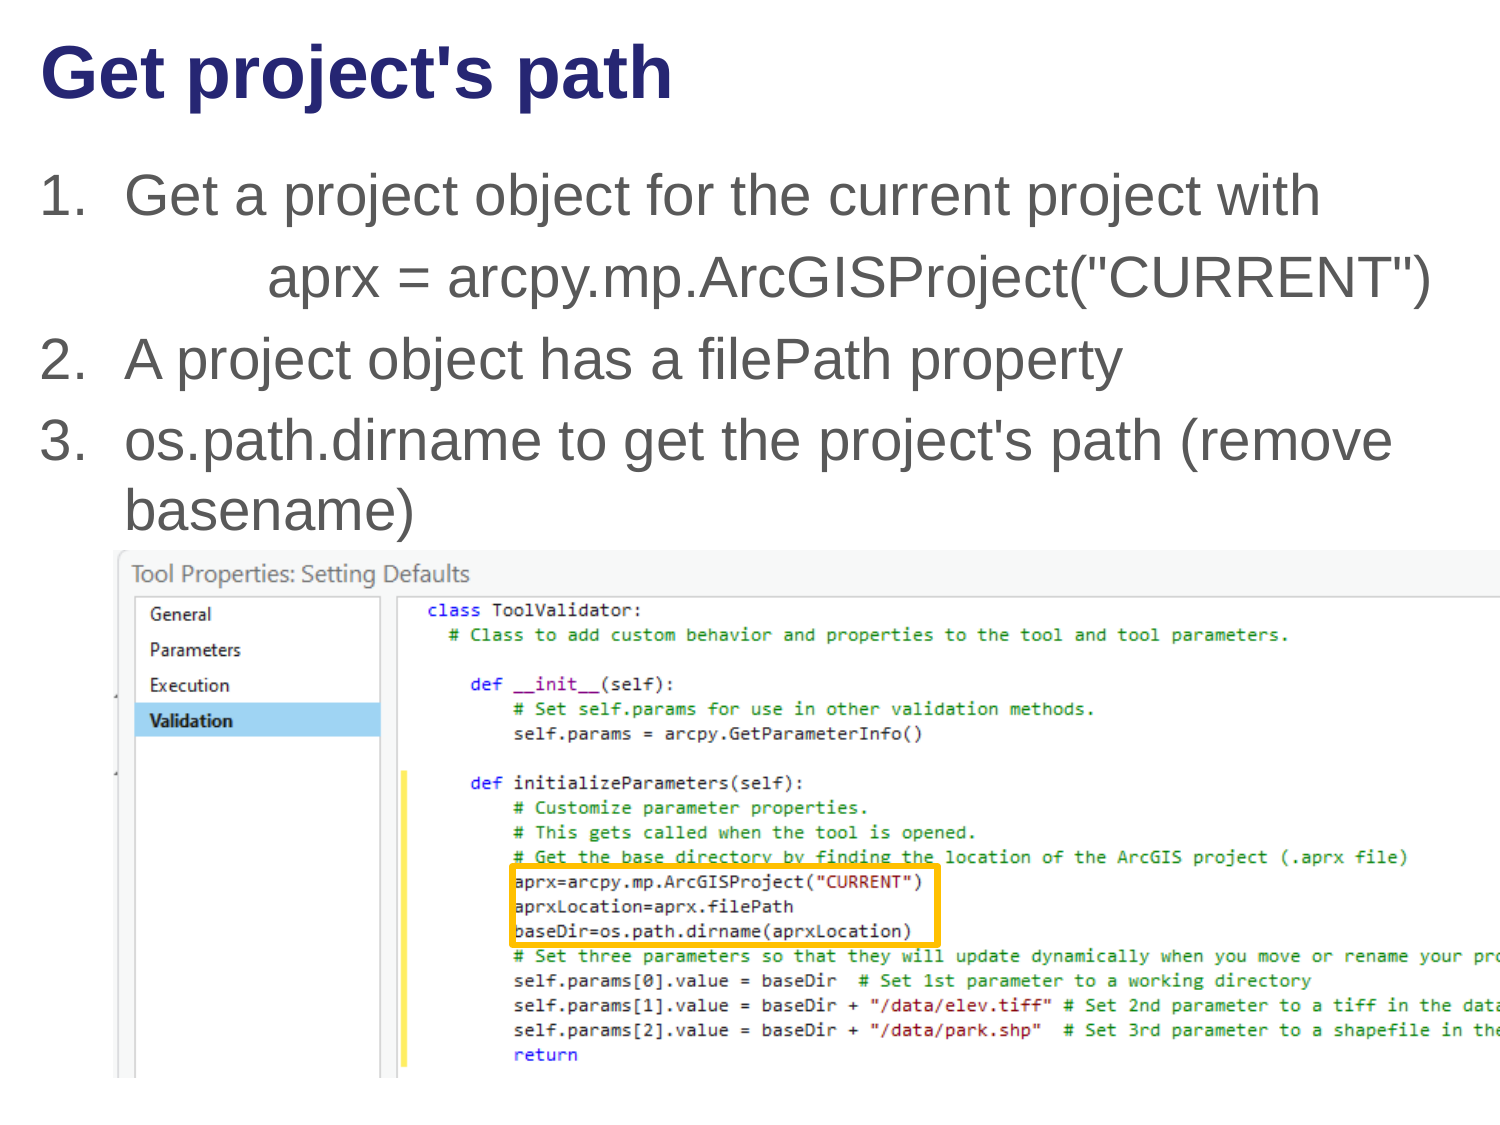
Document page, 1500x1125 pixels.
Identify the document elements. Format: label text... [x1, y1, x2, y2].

text_box Get a project object for the current project with aprx = arcpy.mp.ArcGISProject("CURRENT") A project object has a filePath property os.path.dirname to get the project's path (remove basename) [24, 149, 1450, 1038]
picture [113, 550, 1500, 1078]
title Get project's path [25, 31, 1450, 107]
